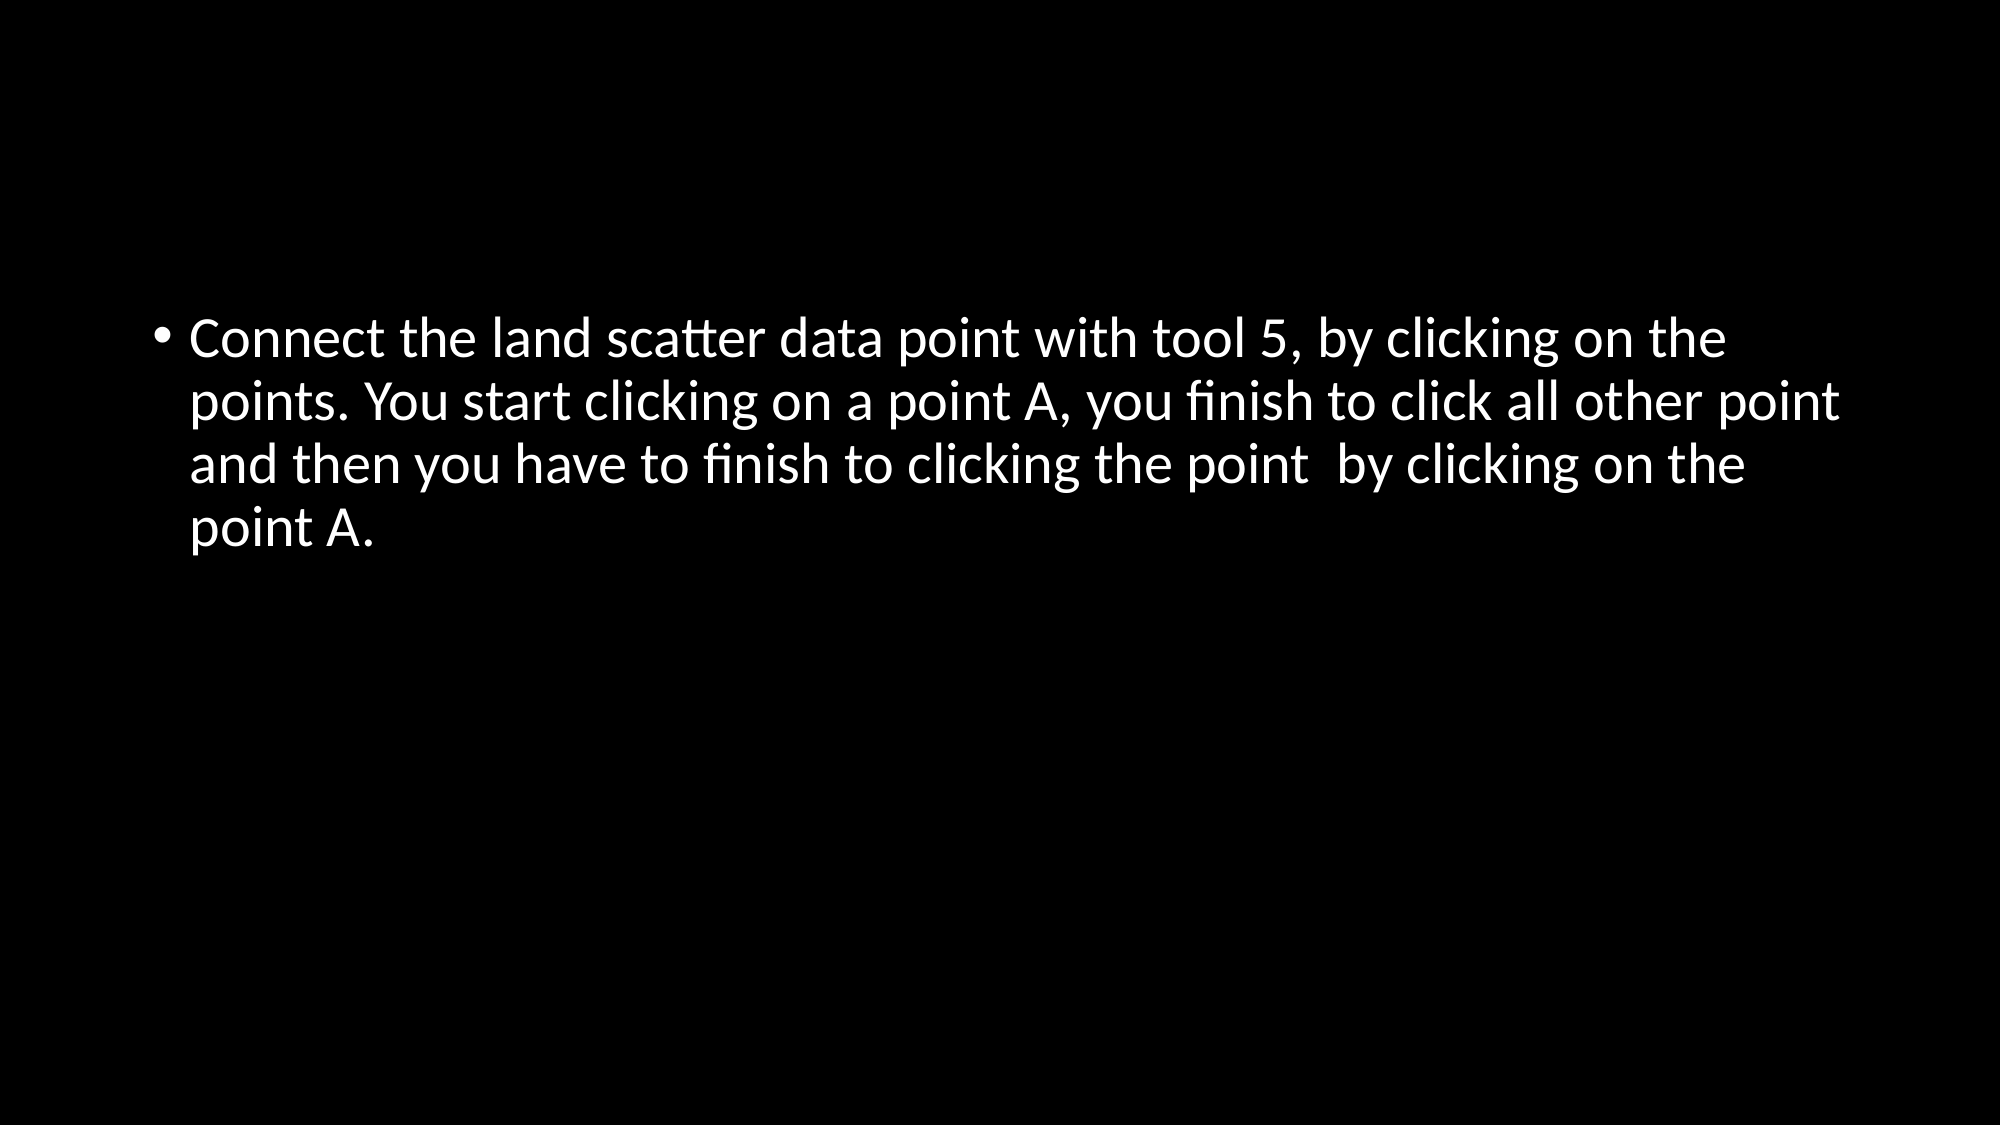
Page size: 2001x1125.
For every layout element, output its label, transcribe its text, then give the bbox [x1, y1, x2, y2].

list Connect the land scatter data point with tool 5, by clicking on the points. You start clicking on a point A, you finish to click all other point and then you have to finish to clicking the point by clicking on the point A. [137, 299, 1863, 1014]
